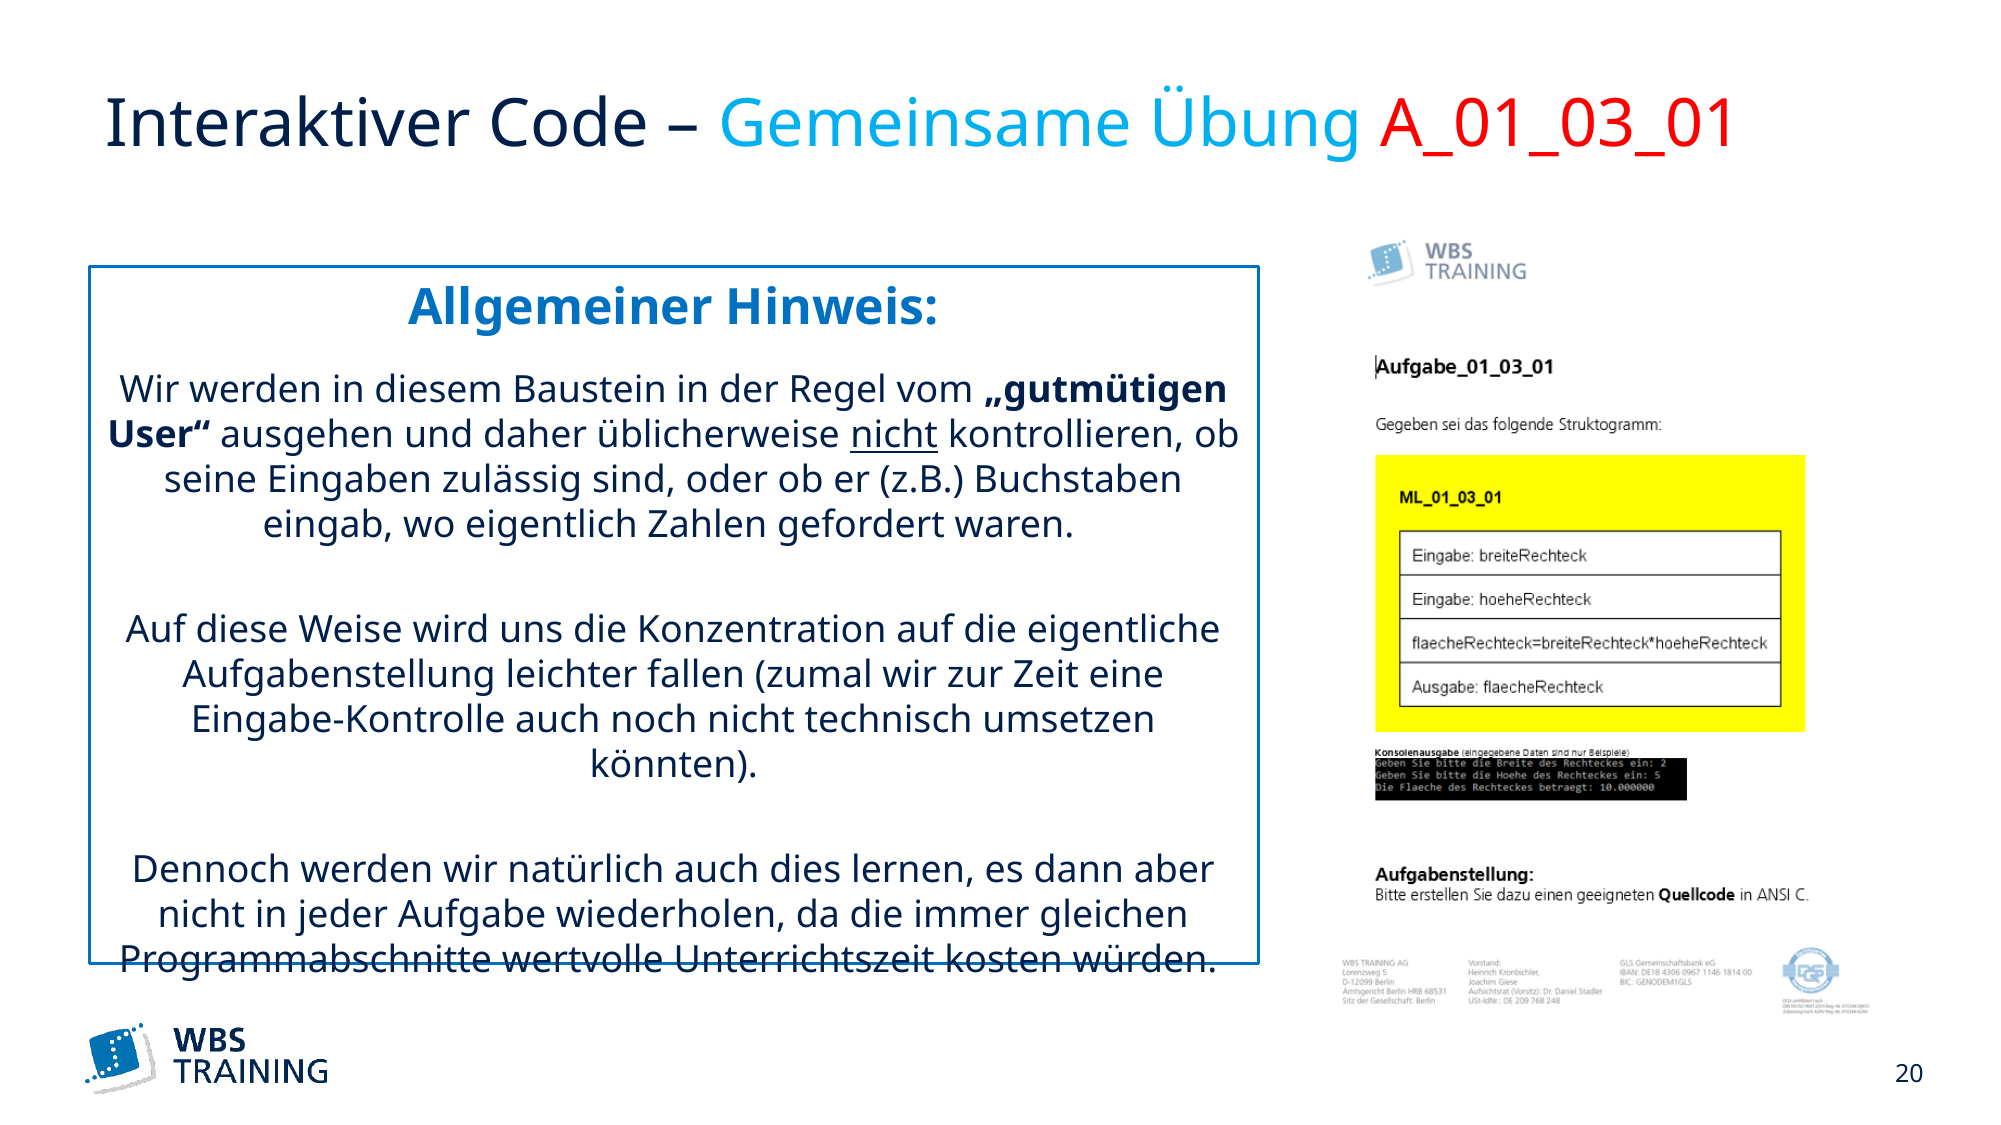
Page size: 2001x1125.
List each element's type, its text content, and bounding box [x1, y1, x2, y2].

picture [85, 1023, 327, 1094]
picture [1306, 189, 1902, 1034]
list Allgemeiner Hinweis: Wir werden in diesem Baustein in der Regel vom „gutmütigen User“ ausgehen und daher üblicherweise nicht kontrollieren, ob seine Eingaben zulässig sind, oder ob er (z.B.) Buchstaben eingab, wo eigentlich Zahlen gefordert waren. Auf diese Weise wird uns die Konzentration auf die eigentliche Aufgabenstellung leichter fallen (zumal wir zur Zeit eine Eingabe-Kontrolle auch noch nicht technisch umsetzen könnten). Dennoch werden wir natürlich auch dies lernen, es dann aber nicht in jeder Aufgabe wiederholen, da die immer gleichen Programmabschnitte wertvolle Unterrichtszeit kosten würden. [89, 266, 1259, 964]
slide_number 20 [1267, 1045, 1939, 1106]
title Interaktiver Code – Gemeinsame Übung A_01_03_01 [90, 72, 1918, 191]
